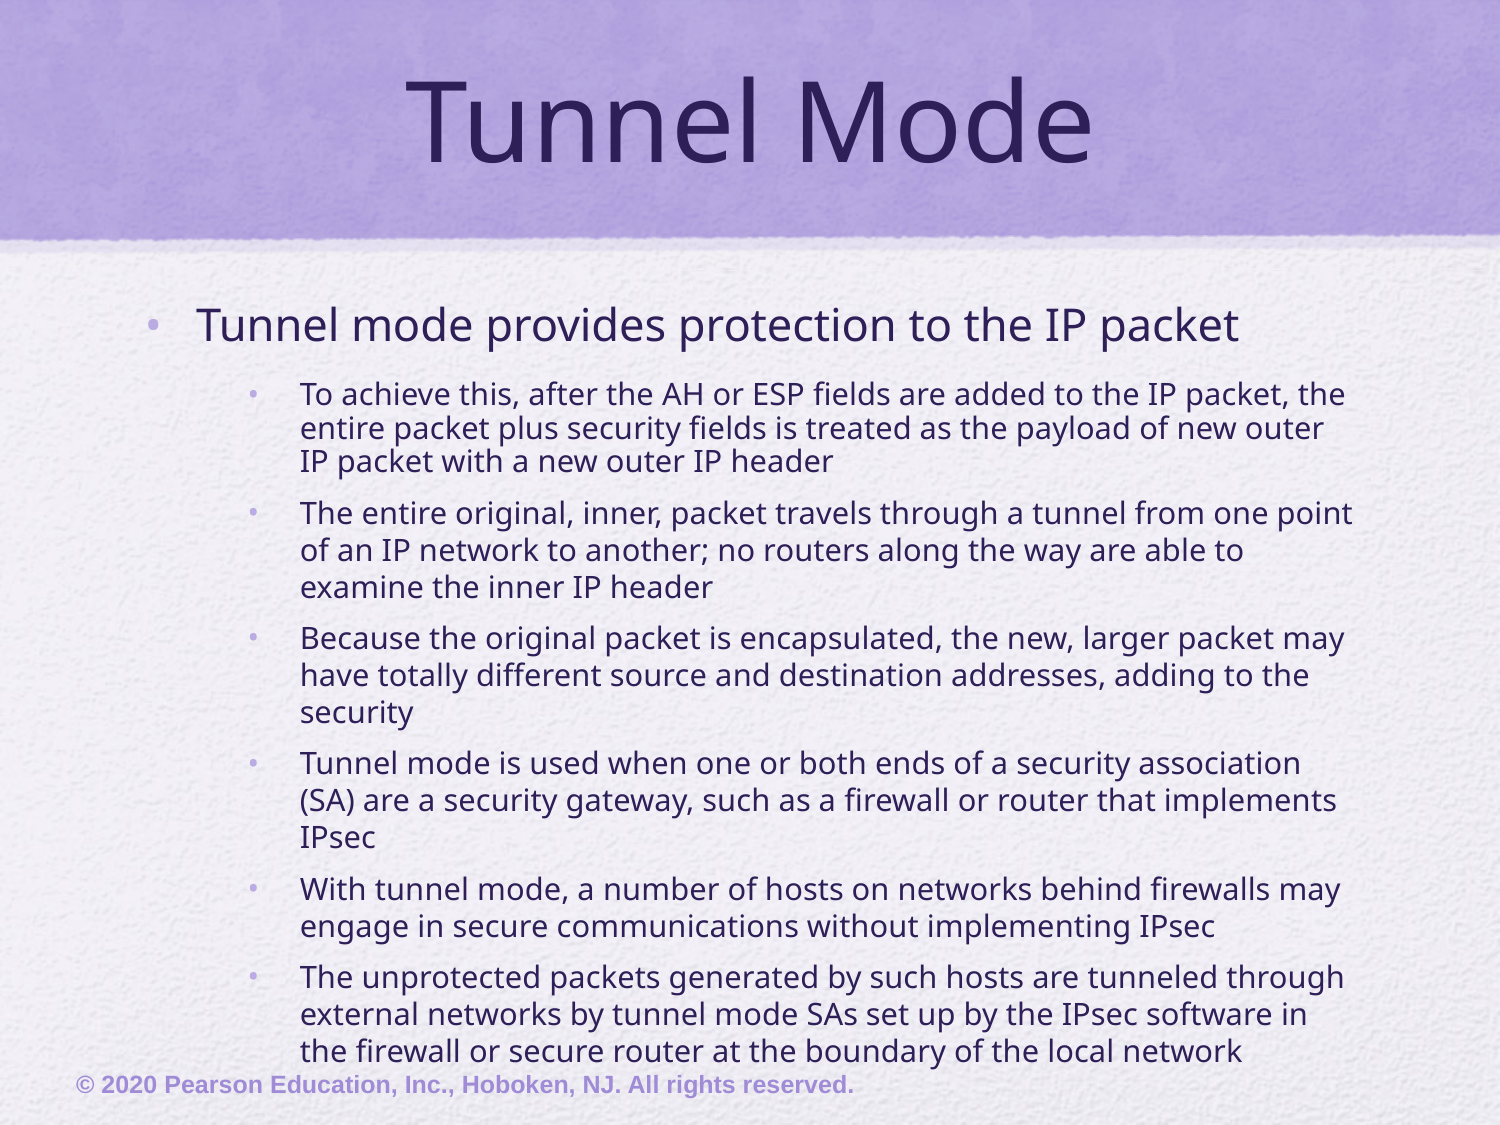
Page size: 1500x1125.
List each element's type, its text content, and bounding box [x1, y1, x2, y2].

list Tunnel mode provides protection to the IP packet To achieve this, after the AH or ESP fields are added to the IP packet, the entire packet plus security fields is treated as the payload of new outer IP packet with a new outer IP header The entire original, inner, packet travels through a tunnel from one point of an IP network to another; no routers along the way are able to examine the inner IP header Because the original packet is encapsulated, the new, larger packet may have totally different source and destination addresses, adding to the security Tunnel mode is used when one or both ends of a security association (SA) are a security gateway, such as a firewall or router that implements IPsec With tunnel mode, a number of hosts on networks behind firewalls may engage in secure communications without implementing IPsec The unprotected packets generated by such hosts are tunneled through external networks by tunnel mode SAs set up by the IPsec software in the firewall or secure router at the boundary of the local network [129, 288, 1373, 1083]
title Tunnel Mode [129, 6, 1373, 239]
picture [0, 225, 1500, 1125]
footer © 2020 Pearson Education, Inc., Hoboken, NJ. All rights reserved. [60, 1042, 1010, 1125]
